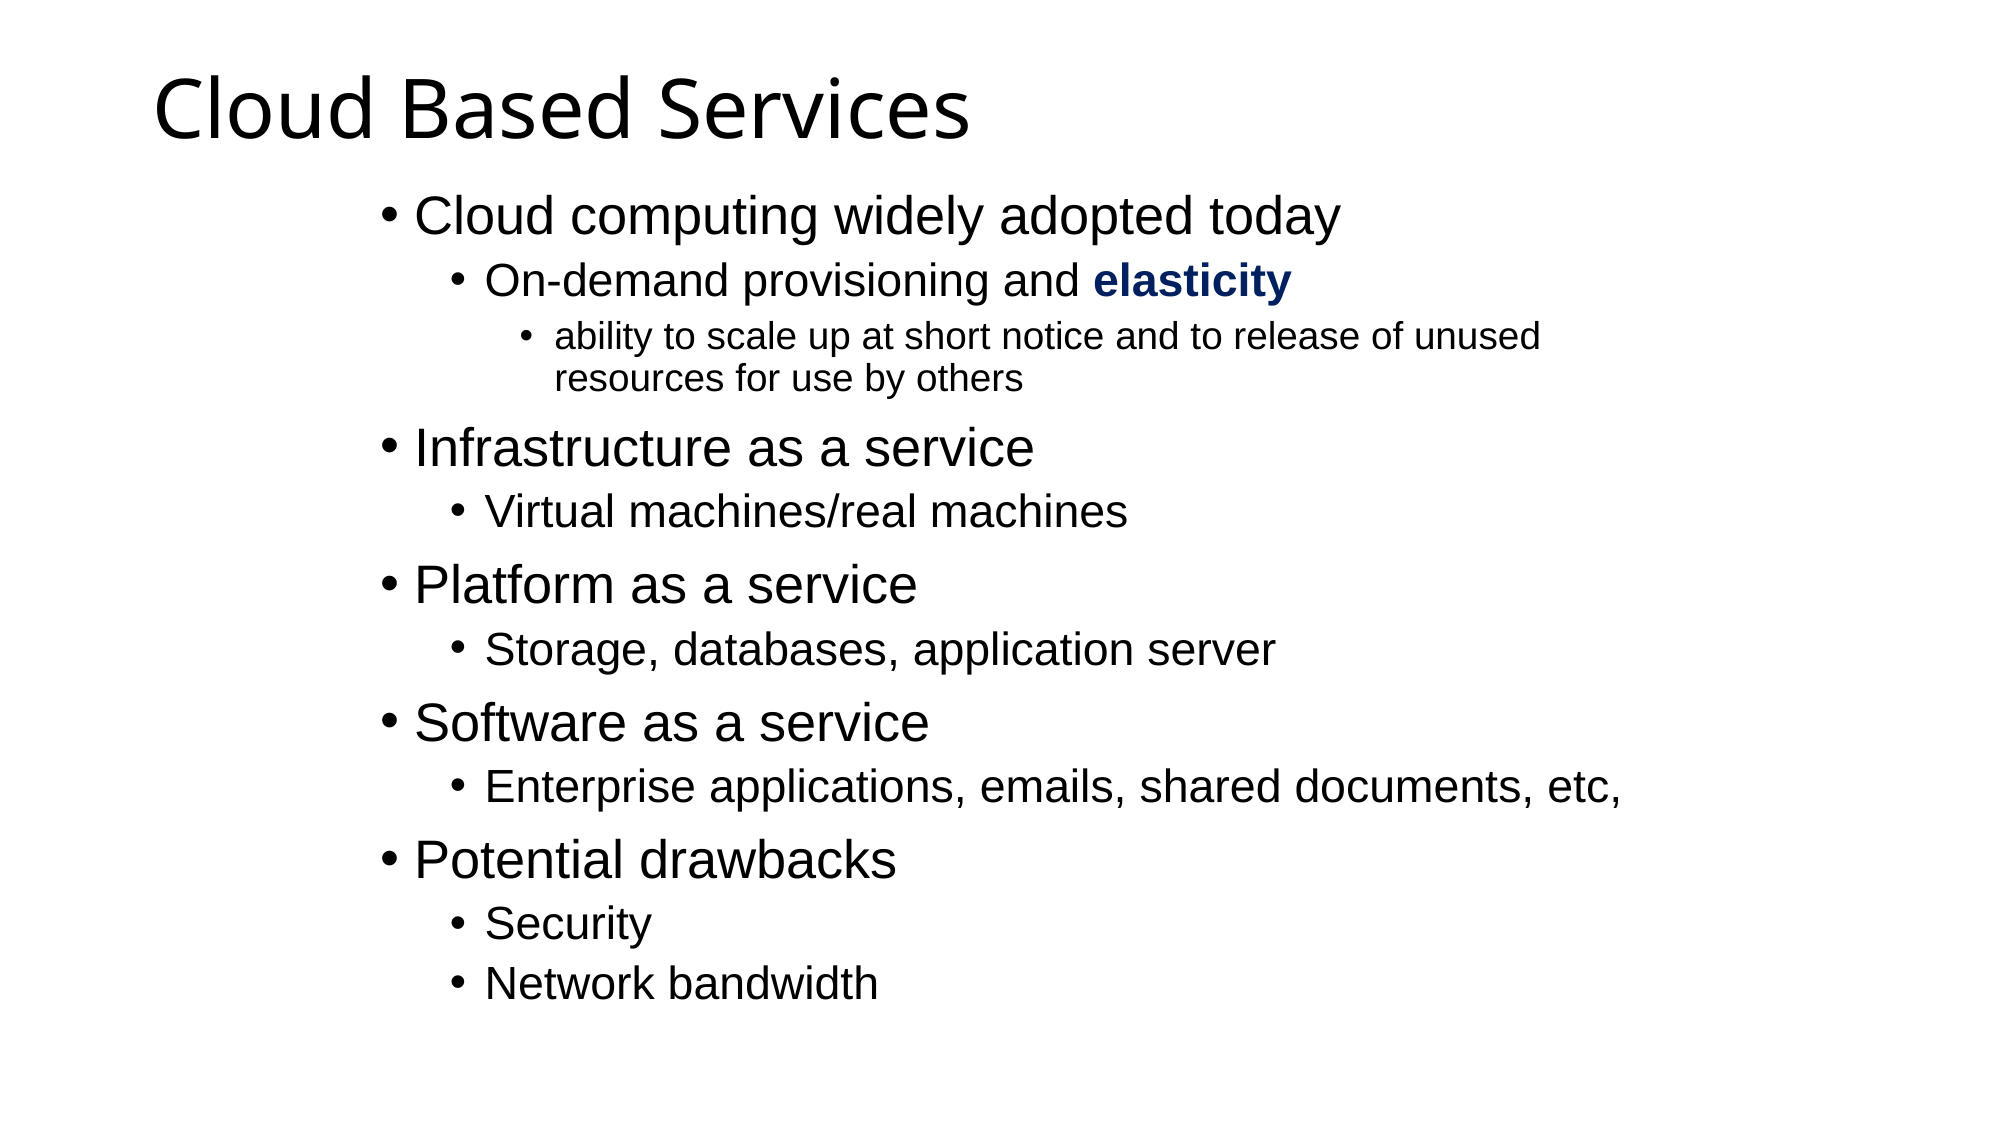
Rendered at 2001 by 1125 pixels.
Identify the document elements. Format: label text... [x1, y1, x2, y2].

title Cloud Based Services [137, 59, 1863, 165]
list Cloud computing widely adopted today On-demand provisioning and elasticity ability to scale up at short notice and to release of unused resources for use by others Infrastructure as a service Virtual machines/real machines Platform as a service Storage, databases, application server Software as a service Enterprise applications, emails, shared documents, etc, Potential drawbacks Security Network bandwidth [365, 180, 1638, 1062]
